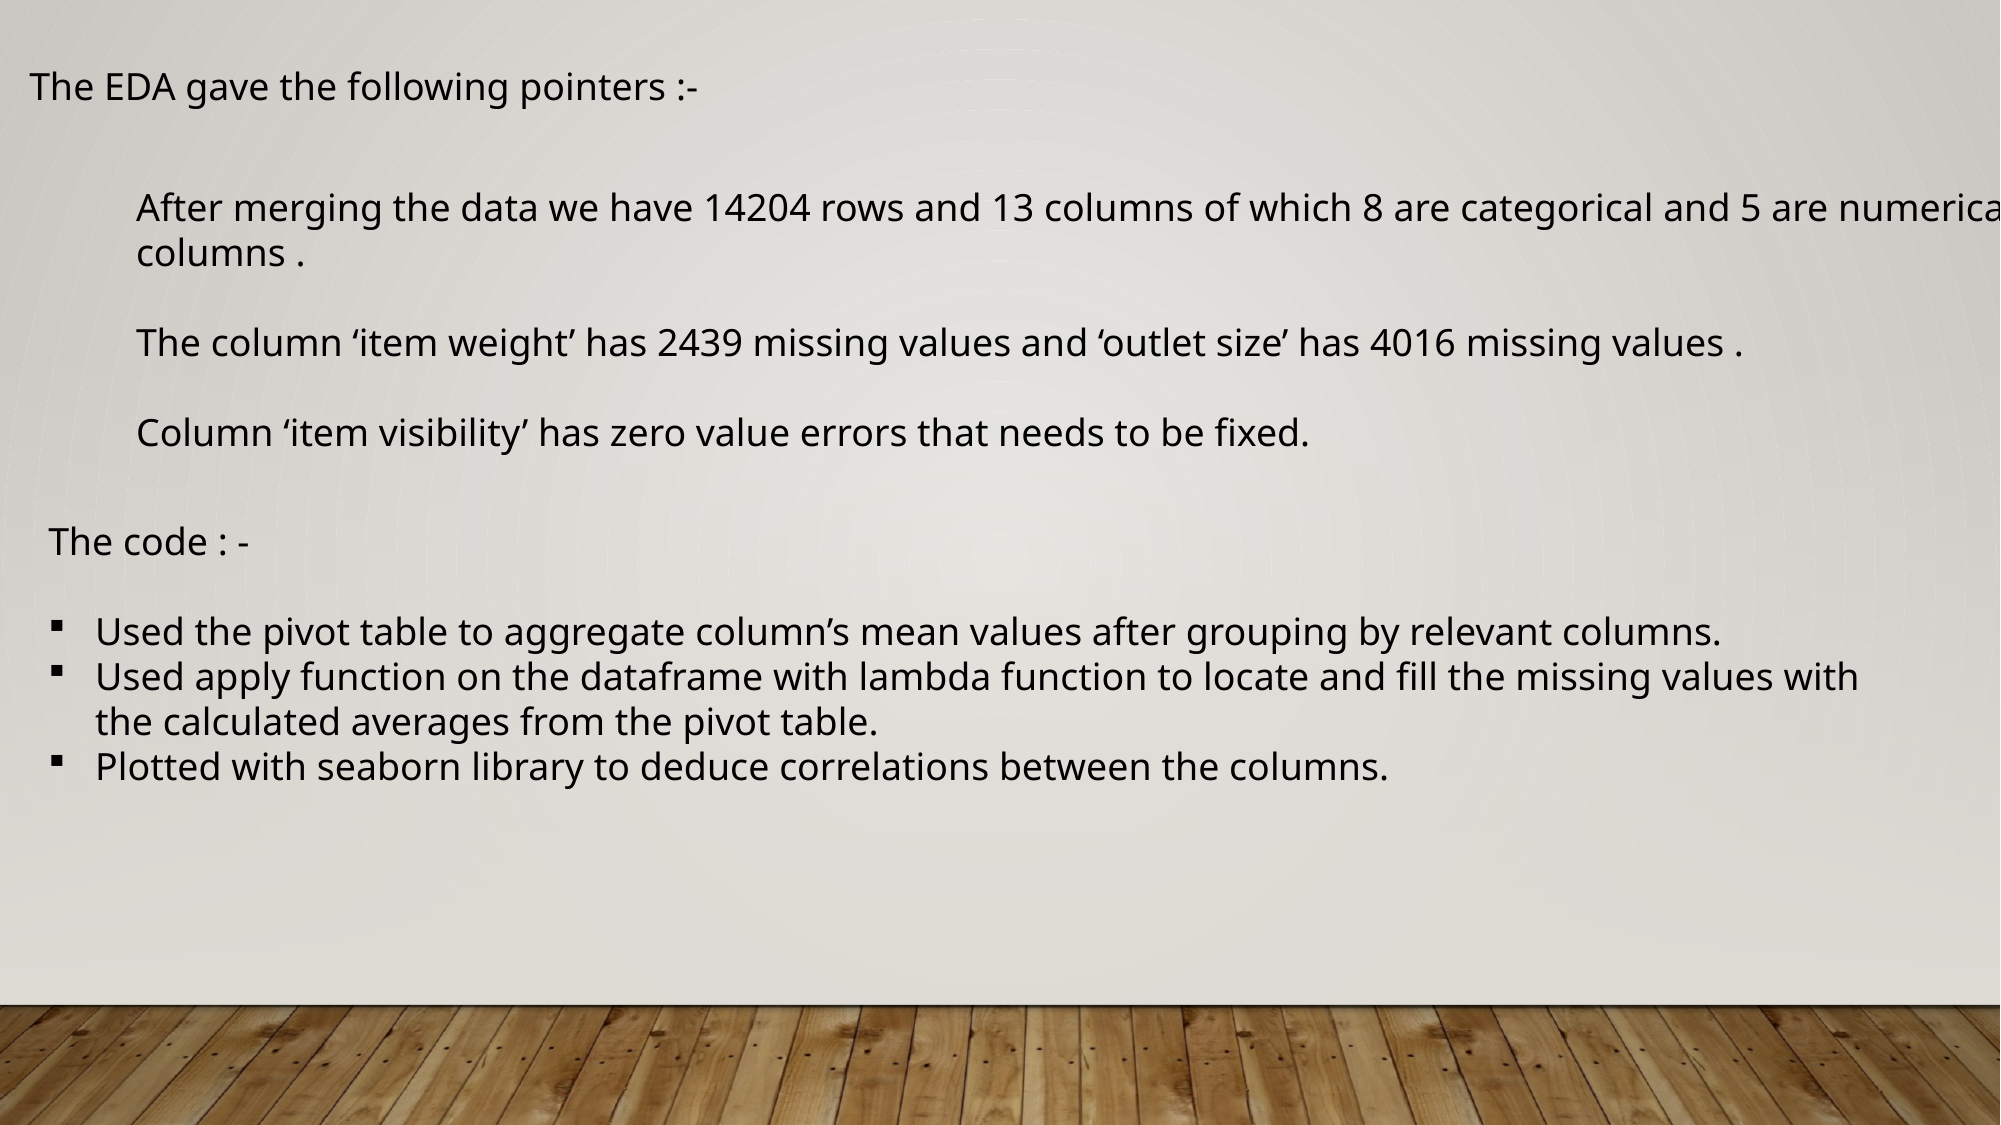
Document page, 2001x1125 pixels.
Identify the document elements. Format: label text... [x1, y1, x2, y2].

text_box After merging the data we have 14204 rows and 13 columns of which 8 are categorical and 5 are numerical columns . The column ‘item weight’ has 2439 missing values and ‘outlet size’ has 4016 missing values . Column ‘item visibility’ has zero value errors that needs to be fixed. [121, 177, 2000, 462]
text_box The EDA gave the following pointers :- [14, 55, 1986, 116]
picture [0, 1005, 2000, 1125]
text_box The code : - Used the pivot table to aggregate column’s mean values after grouping by relevant columns. Used apply function on the dataframe with lambda function to locate and fill the missing values with the calculated averages from the pivot table. Plotted with seaborn library to deduce correlations between the columns. [33, 510, 1936, 841]
